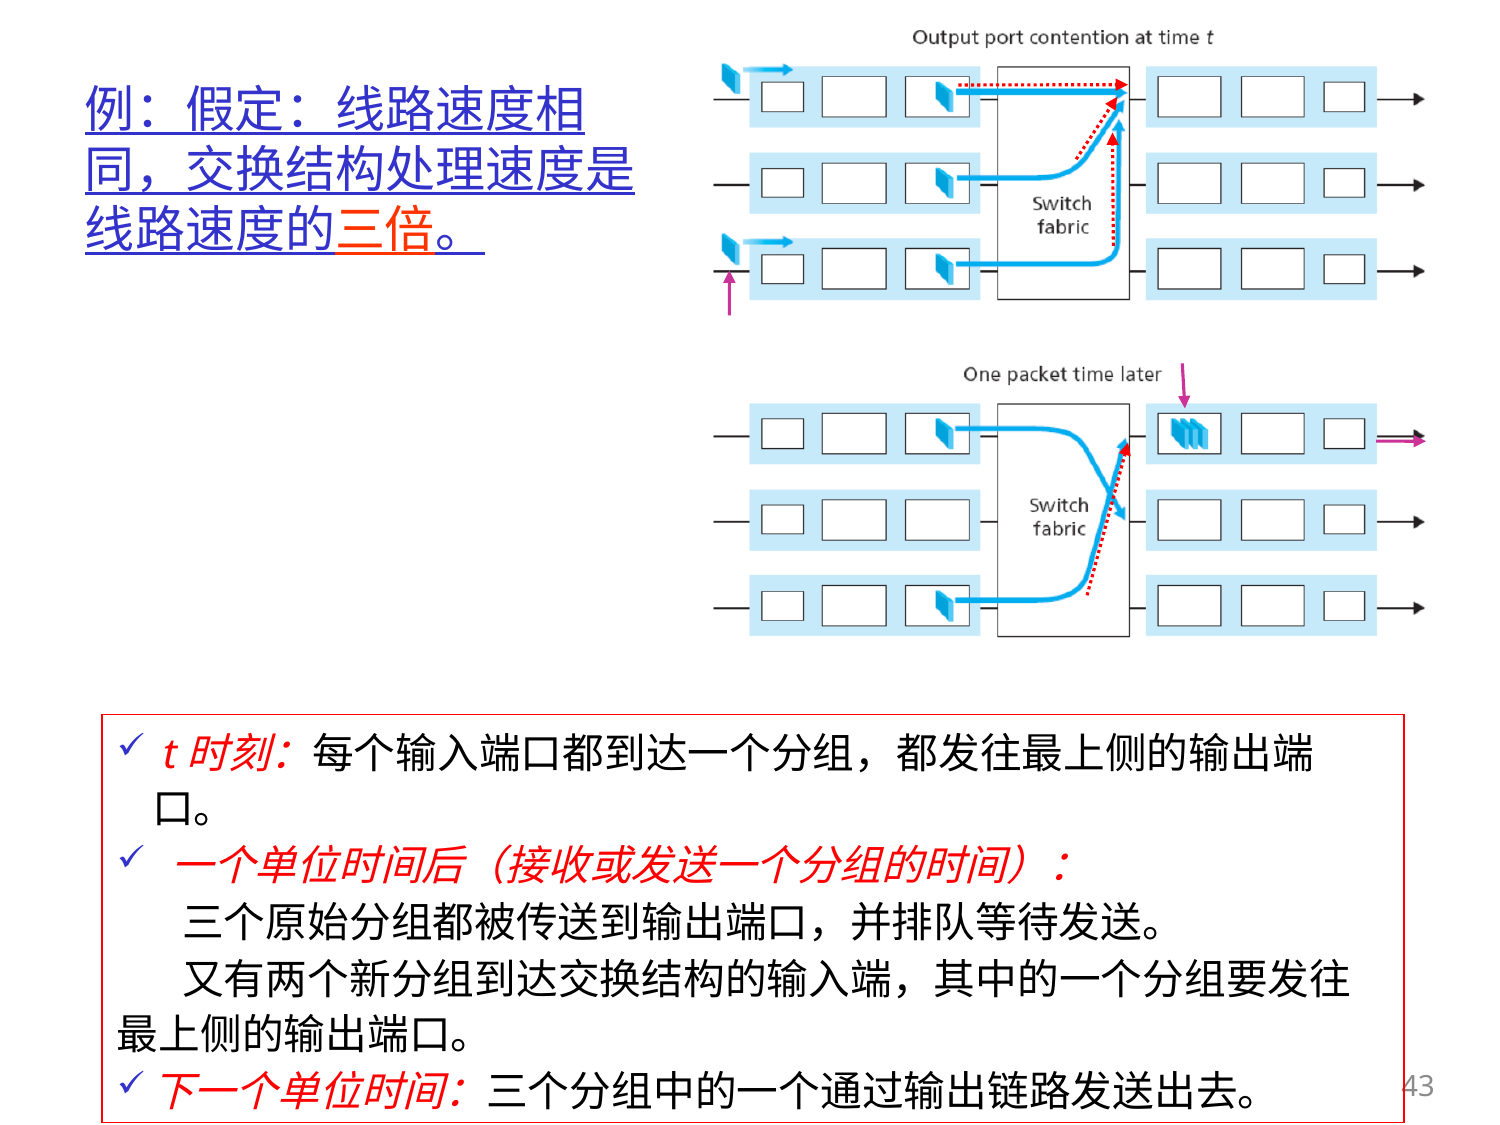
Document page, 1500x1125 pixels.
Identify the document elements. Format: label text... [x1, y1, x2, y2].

title 例：假定：线路速度相同，交换结构处理速度是线路速度的三倍。 [70, 74, 657, 262]
picture [701, 30, 1431, 644]
text_box t时刻：每个输入端口都到达一个分组，都发往最上侧的输出端口。 一个单位时间后（接收或发送一个分组的时间）： 三个原始分组都被传送到输出端口，并排队等待发送。 又有两个新分组到达交换结构的输入端，其中的一个分组要发往最上侧的输出端口。 下一个单位时间：三个分组中的一个通过输出链路发送出去。 [102, 714, 1405, 1123]
slide_number 43 [1339, 1050, 1450, 1125]
